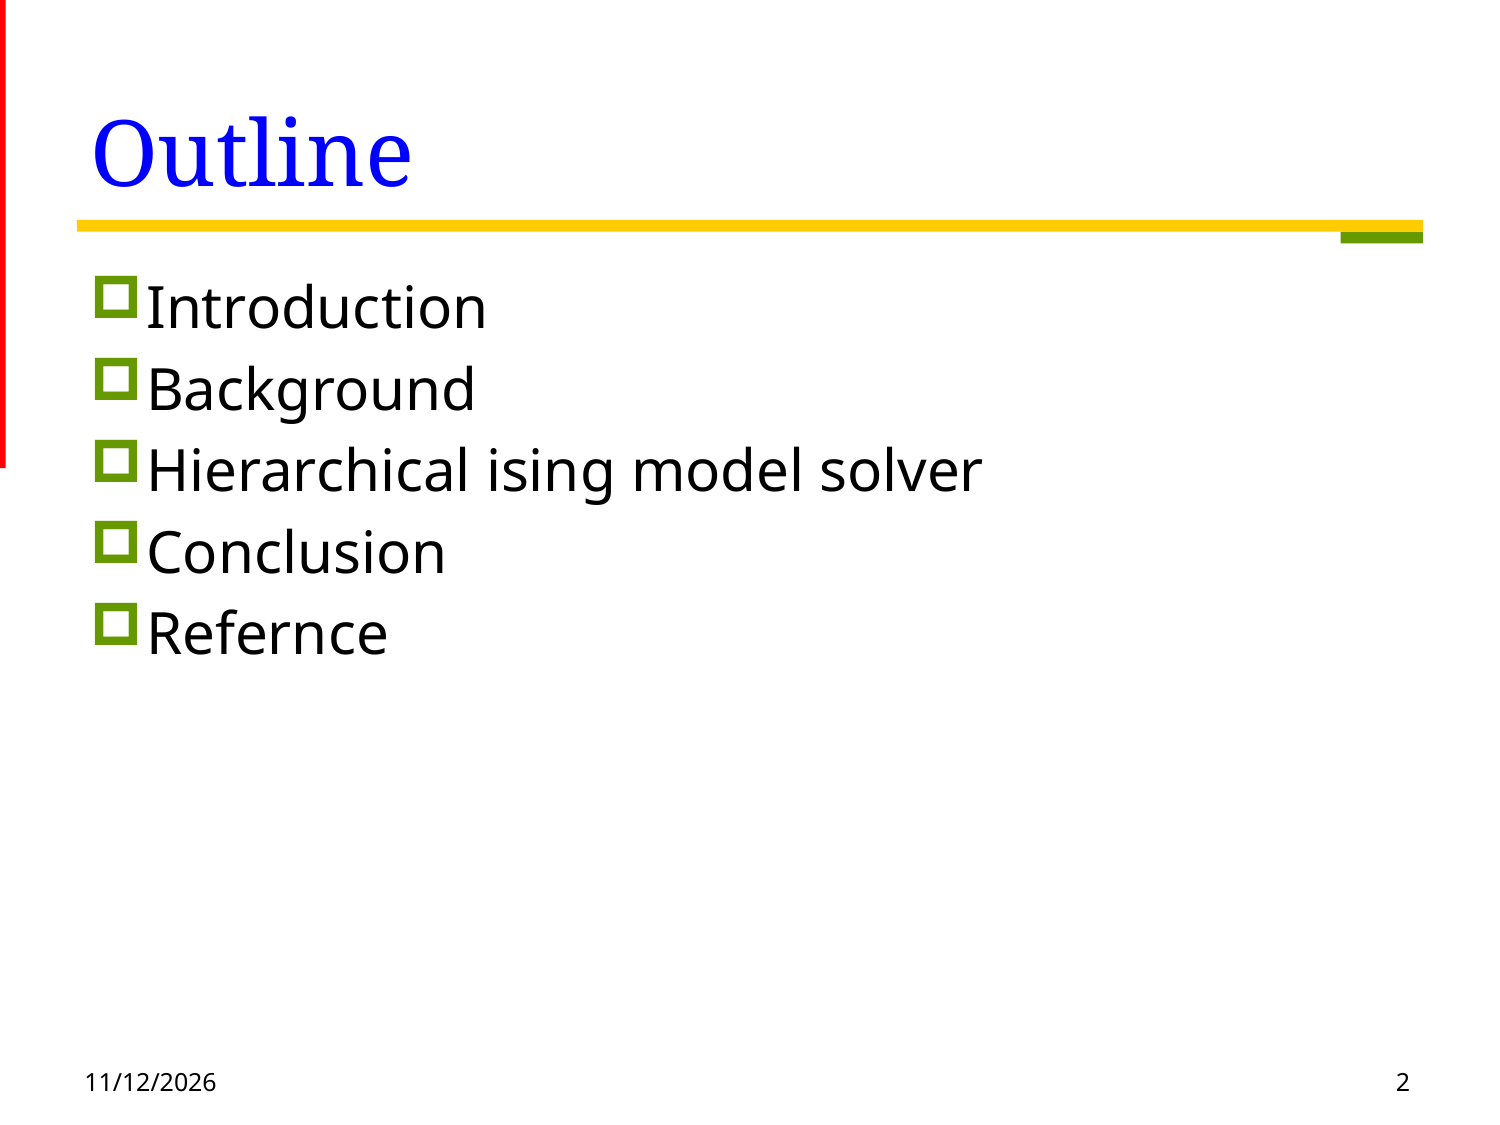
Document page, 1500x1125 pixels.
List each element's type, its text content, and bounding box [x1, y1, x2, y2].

title Outline [74, 24, 1426, 213]
slide_number 2 [1074, 1058, 1426, 1101]
list Introduction Background Hierarchical ising model solver Conclusion Refernce [74, 262, 1426, 1006]
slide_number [69, 1058, 420, 1101]
